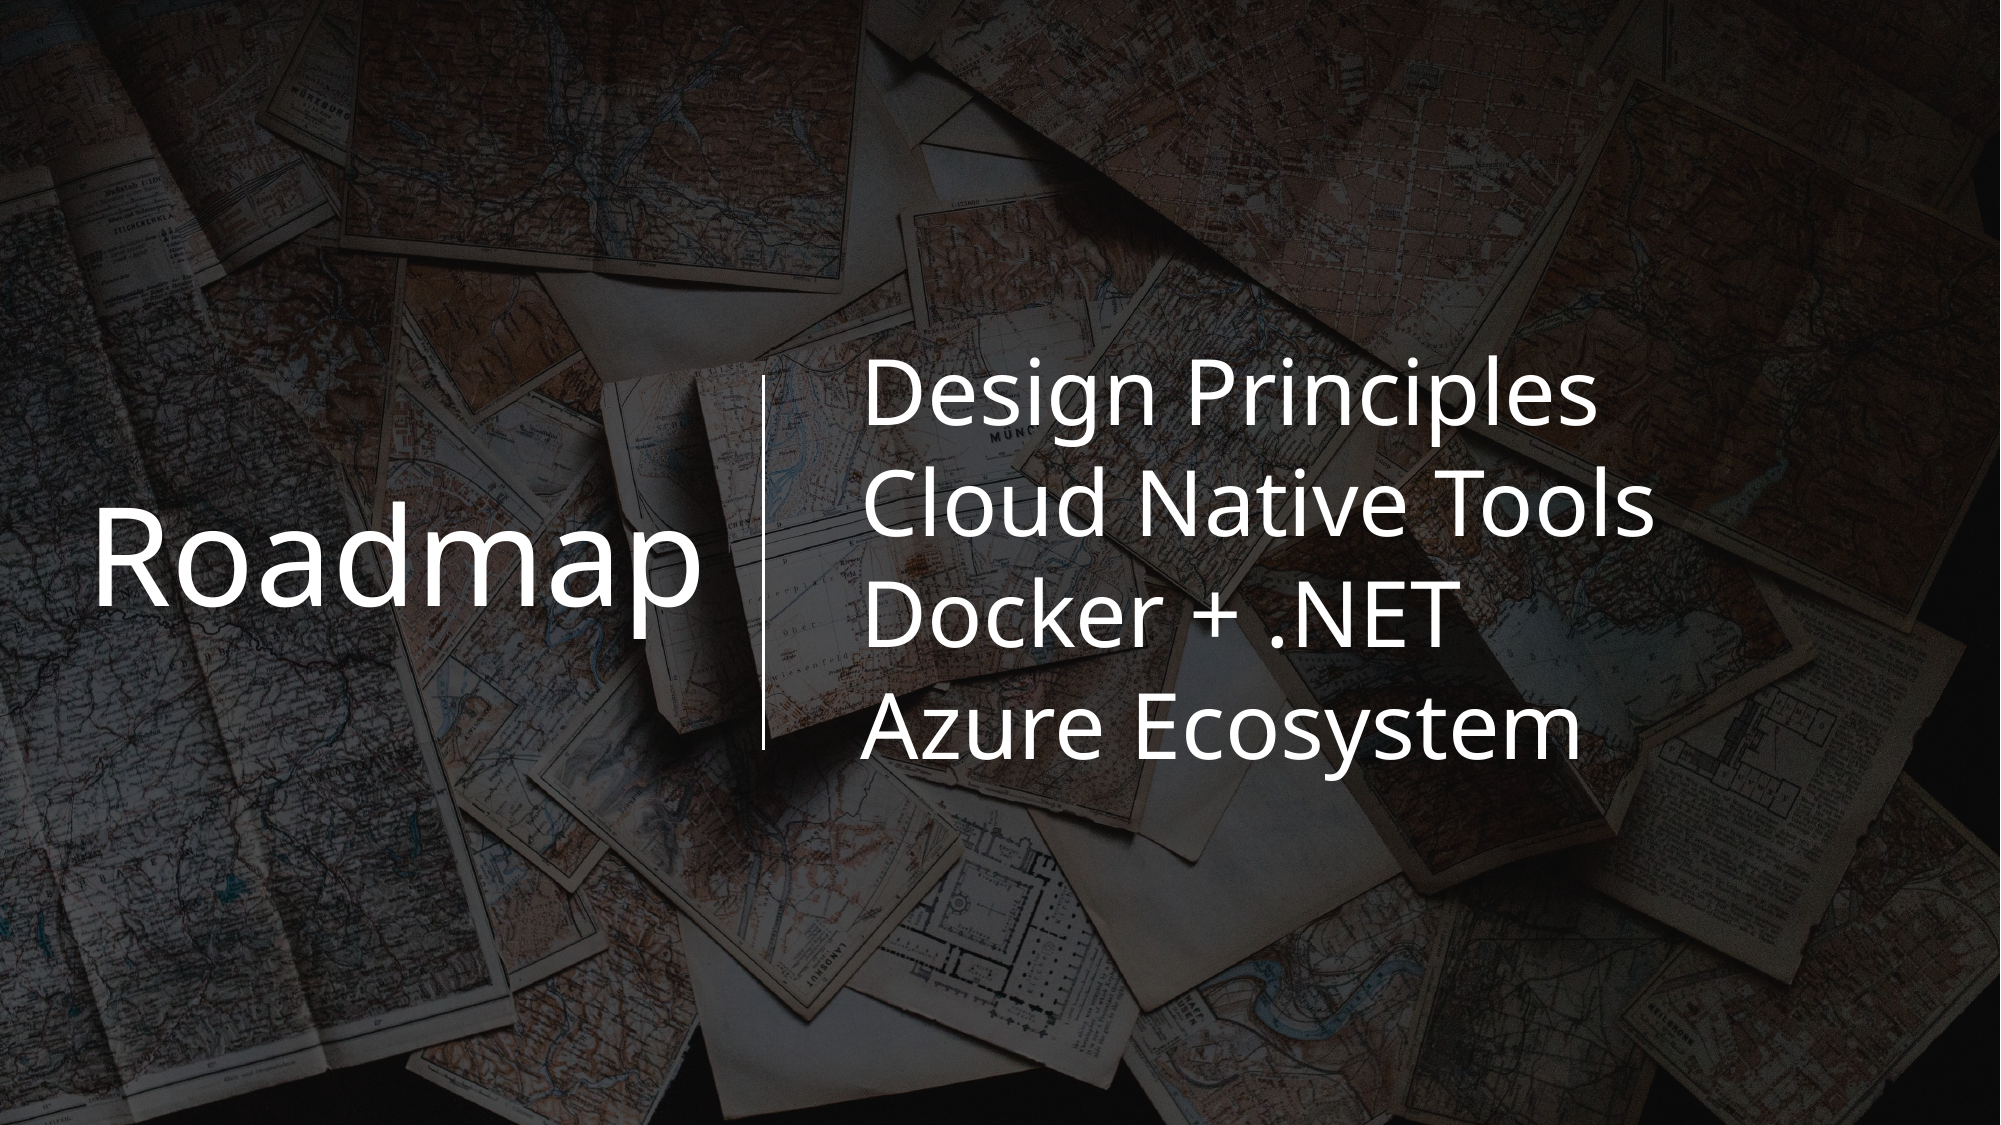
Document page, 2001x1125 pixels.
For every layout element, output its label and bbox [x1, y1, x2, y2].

list [0, 0, 2000, 1125]
